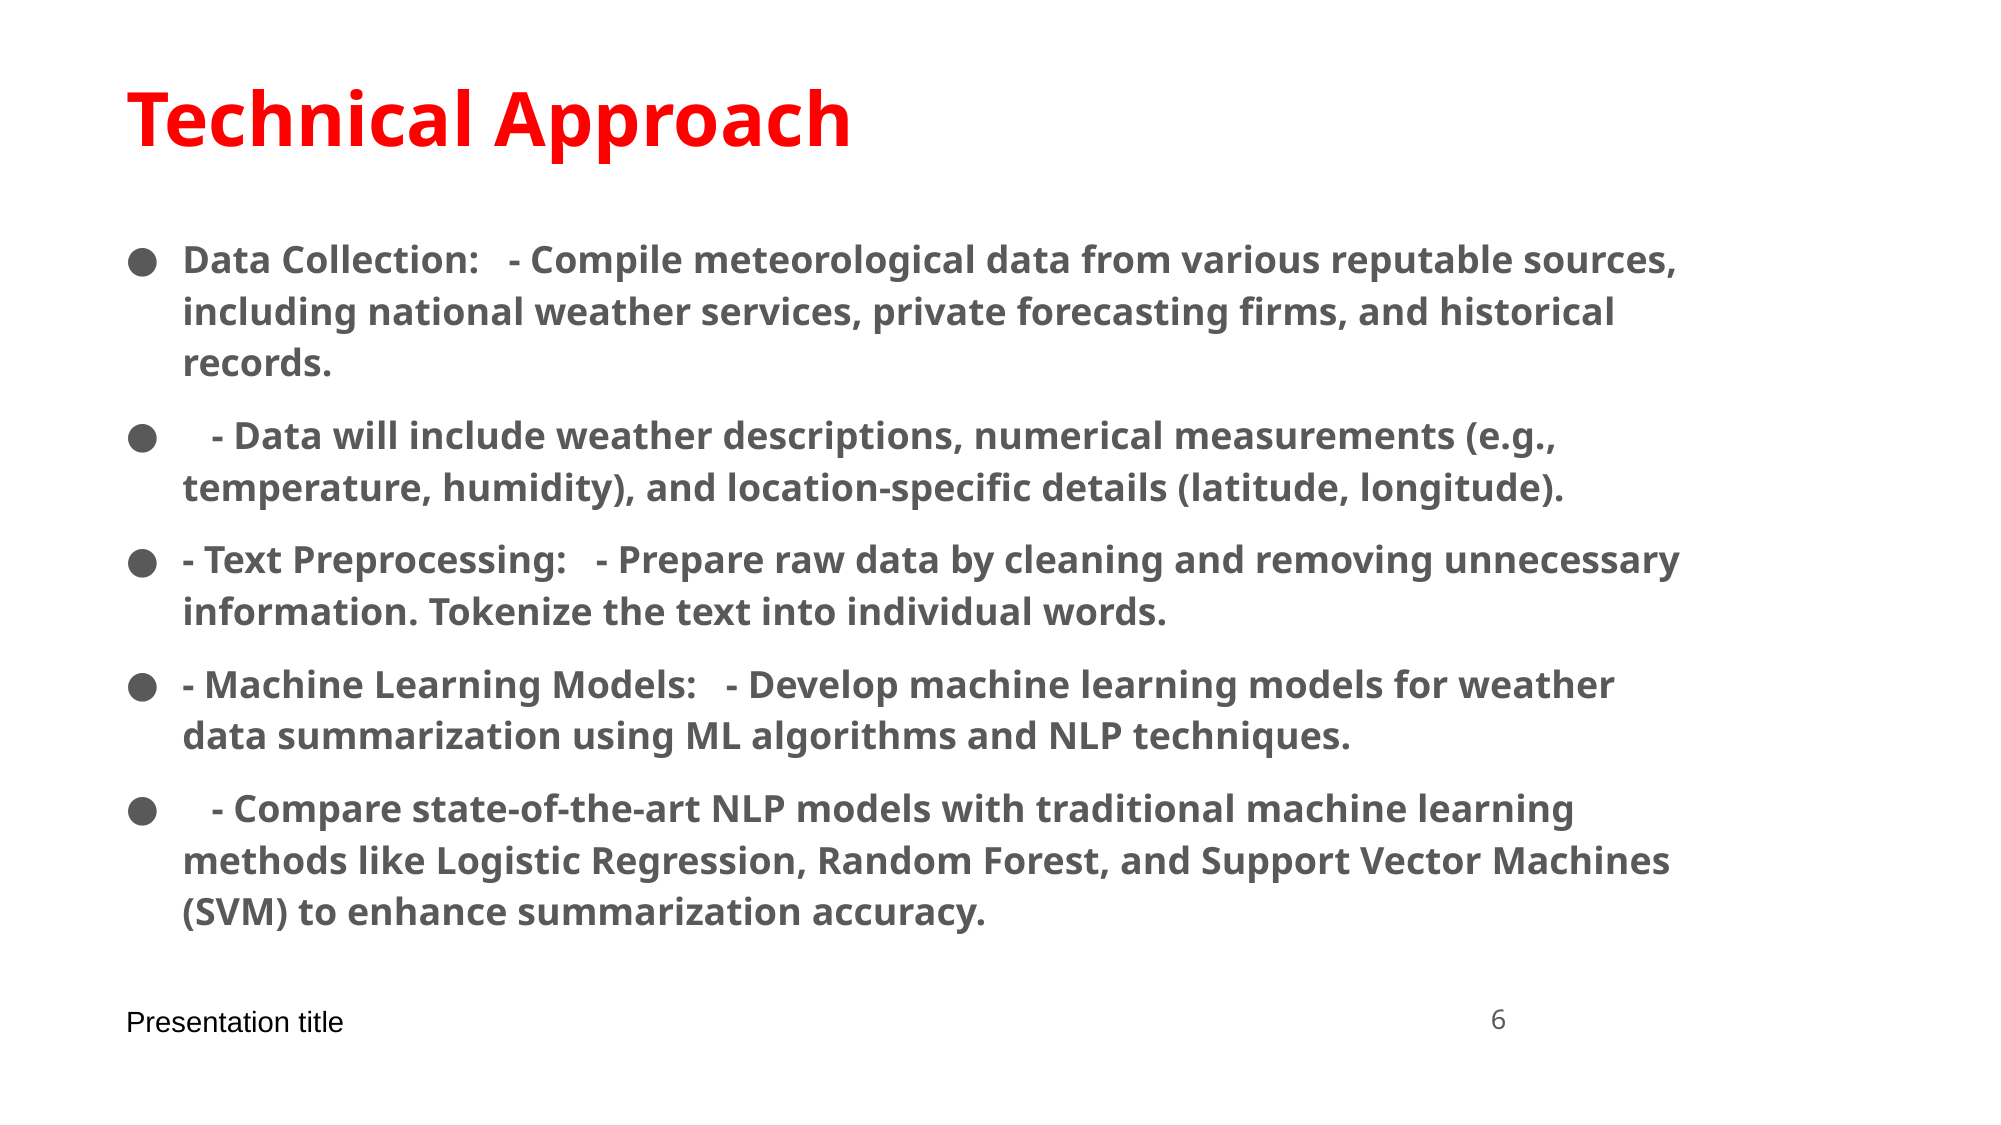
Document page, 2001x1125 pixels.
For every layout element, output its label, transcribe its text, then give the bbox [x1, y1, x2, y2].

slide_number ‹#› [1409, 991, 1522, 1051]
title Technical Approach [111, 63, 1522, 221]
list Data Collection: - Compile meteorological data from various reputable sources, including national weather services, private forecasting firms, and historical records. - Data will include weather descriptions, numerical measurements (e.g., temperature, humidity), and location-specific details (latitude, longitude). - Text Preprocessing: - Prepare raw data by cleaning and removing unnecessary information. Tokenize the text into individual words. - Machine Learning Models: - Develop machine learning models for weather data summarization using ML algorithms and NLP techniques. - Compare state-of-the-art NLP models with traditional machine learning methods like Logistic Regression, Random Forest, and Support Vector Machines (SVM) to enhance summarization accuracy. [111, 221, 1727, 1105]
footer Presentation title [111, 991, 1145, 1051]
